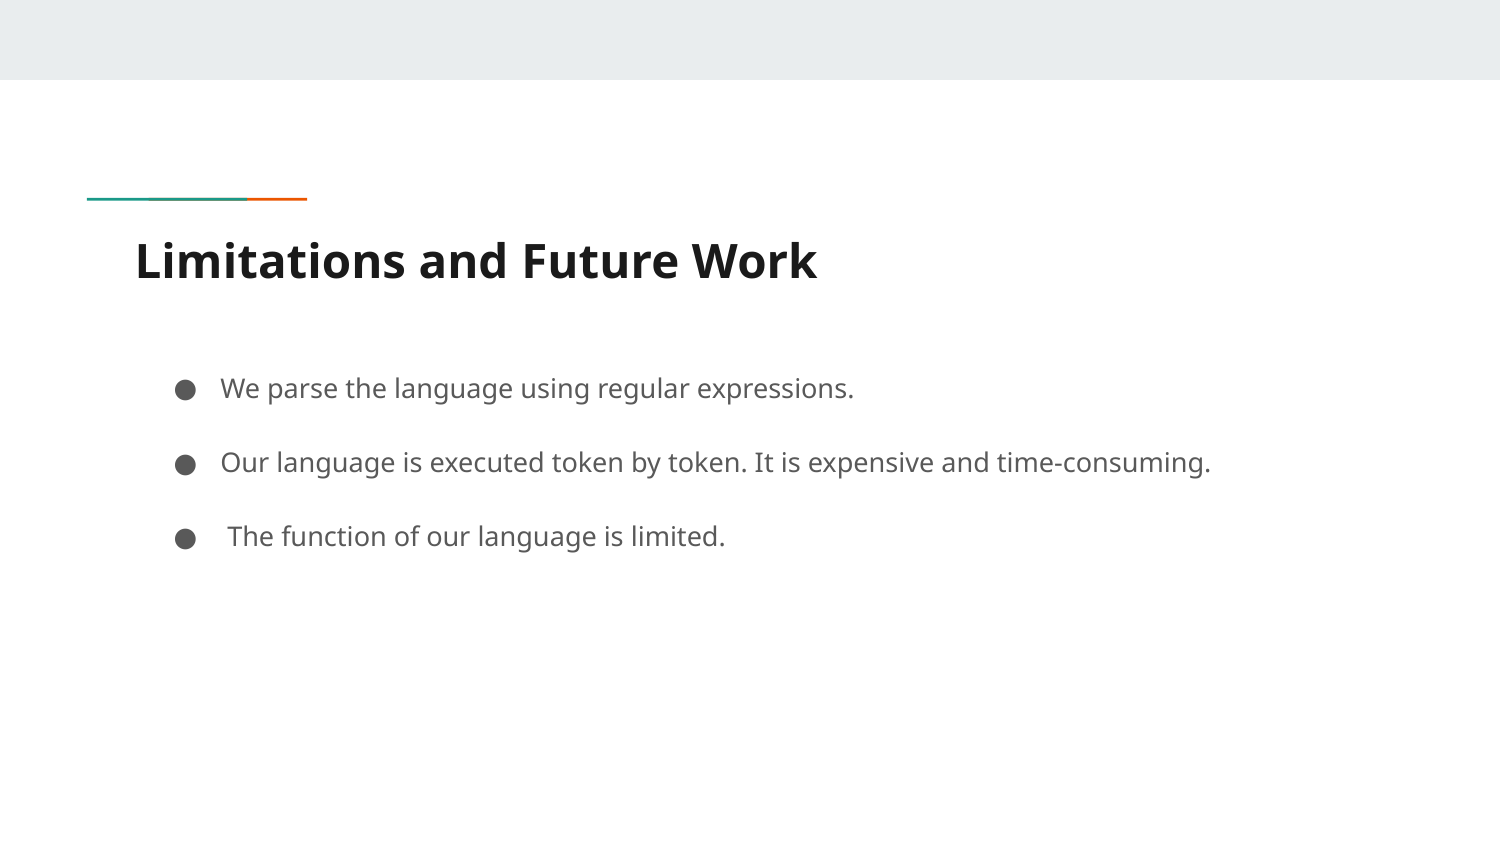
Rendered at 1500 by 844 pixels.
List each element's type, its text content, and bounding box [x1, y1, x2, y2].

title Limitations and Future Work [119, 216, 1381, 305]
list We parse the language using regular expressions. Our language is executed token by token. It is expensive and time-consuming. The function of our language is limited. [158, 351, 1342, 587]
